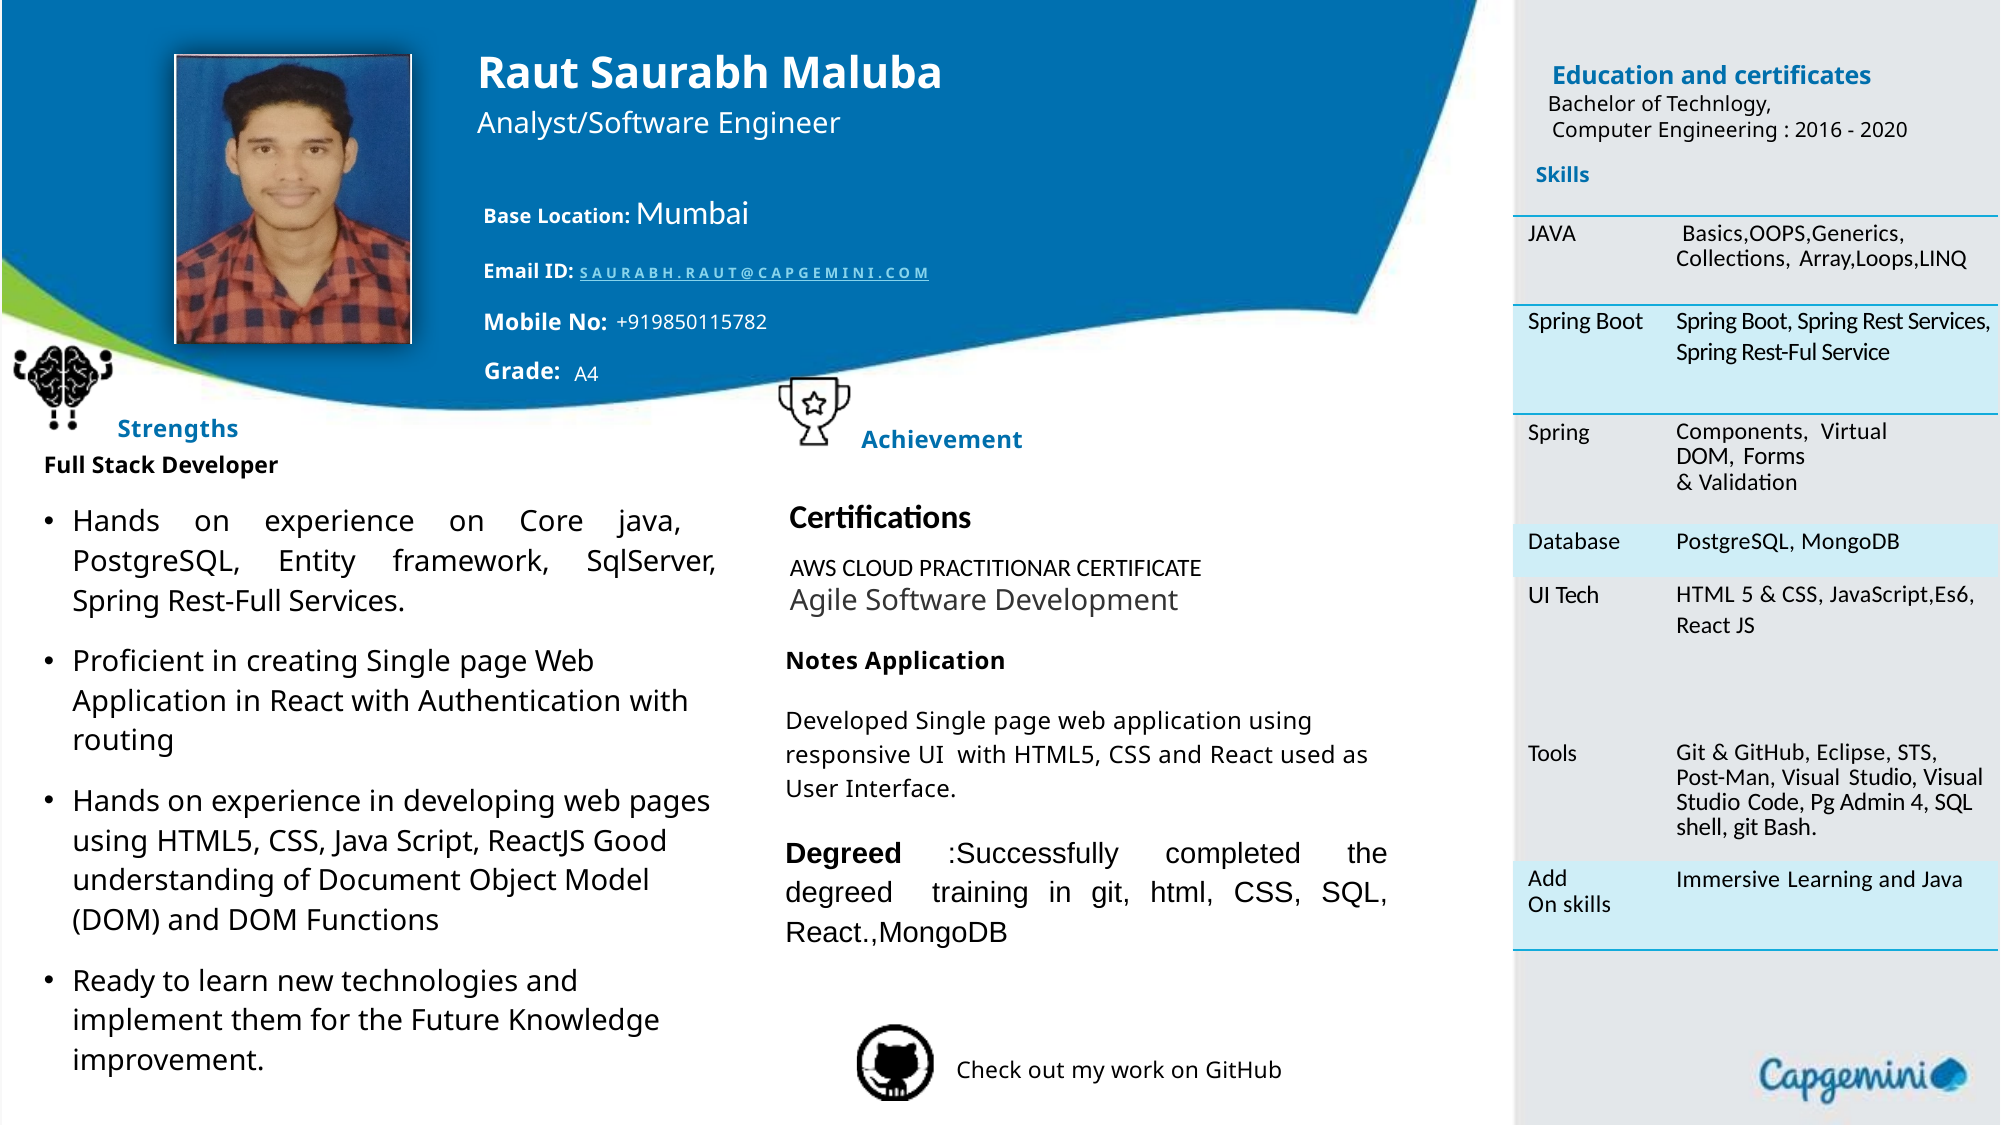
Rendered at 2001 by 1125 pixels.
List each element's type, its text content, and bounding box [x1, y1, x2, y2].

table_cell Spring Boot [1513, 306, 1649, 413]
table_cell UI Tech [1513, 577, 1649, 735]
table_cell PostgreSQL, MongoDB [1649, 524, 1998, 577]
table_cell Components, Virtual DOM, Forms & Validation [1649, 415, 1998, 524]
text_box Education and certificates Bachelor of Technlogy, Computer Engineering : 2016 - 2020 Skills [1529, 57, 1964, 187]
table_cell HTML 5 & CSS, JavaScript,Es6, React JS [1649, 577, 1998, 735]
text_box [856, 1023, 934, 1101]
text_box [12, 337, 851, 448]
table_cell Add On skills [1513, 861, 1649, 949]
table_cell Spring [1513, 415, 1649, 524]
picture [174, 54, 412, 345]
text_box Achievement [859, 422, 1045, 454]
table_cell Spring Boot, Spring Rest Services, Spring Rest-Ful Service [1649, 306, 1998, 413]
table_cell Tools [1513, 735, 1649, 861]
text_box Certifications [774, 487, 1402, 543]
text_box Base Location: Mumbai Email ID: SAURABH.RAUT@CAPGEMINI.COM Mobile No: +919850115782 Grade: A4 [474, 174, 1032, 387]
text_box AWS CLOUD PRACTITIONAR CERTIFICATE Agile Software Development [775, 544, 1377, 624]
table_cell Git & GitHub, Eclipse, STS, Post-Man, Visual Studio, Visual Studio Code, Pg Admin 4, SQL shell, git Bash. [1649, 735, 1998, 861]
text_box Strengths Full Stack Developer Hands on experience on Core java, PostgreSQL, Entity framework, SqlServer, Spring Rest-Full Services. Proficient in creating Single page Web Application in React with Authentication with routing Hands on experience in developing web pages using HTML5, CSS, Java Script, ReactJS Good understanding of Document Object Model (DOM) and DOM Functions Ready to learn new technologies and implement them for the Future Knowledge improvement. [41, 456, 753, 1076]
text_box Notes Application [783, 638, 1285, 675]
title Raut Saurabh Maluba [474, 43, 1000, 174]
table_header Basics,OOPS,Generics, Collections, Array,Loops,LINQ [1649, 217, 1998, 304]
text_box Developed Single page web application using responsive UI with HTML5, CSS and React used as User Interface. [783, 697, 1420, 803]
table_header JAVA [1513, 217, 1649, 304]
text_box Check out my work on GitHub [954, 1053, 1307, 1084]
text_box [2, 0, 2000, 1125]
text_box Degreed :Successfully completed the degreed training in git, html, CSS, SQL, React.,MongoDB [783, 827, 1389, 948]
table_cell Immersive Learning and Java [1649, 861, 1998, 949]
table_cell Database [1513, 524, 1649, 577]
